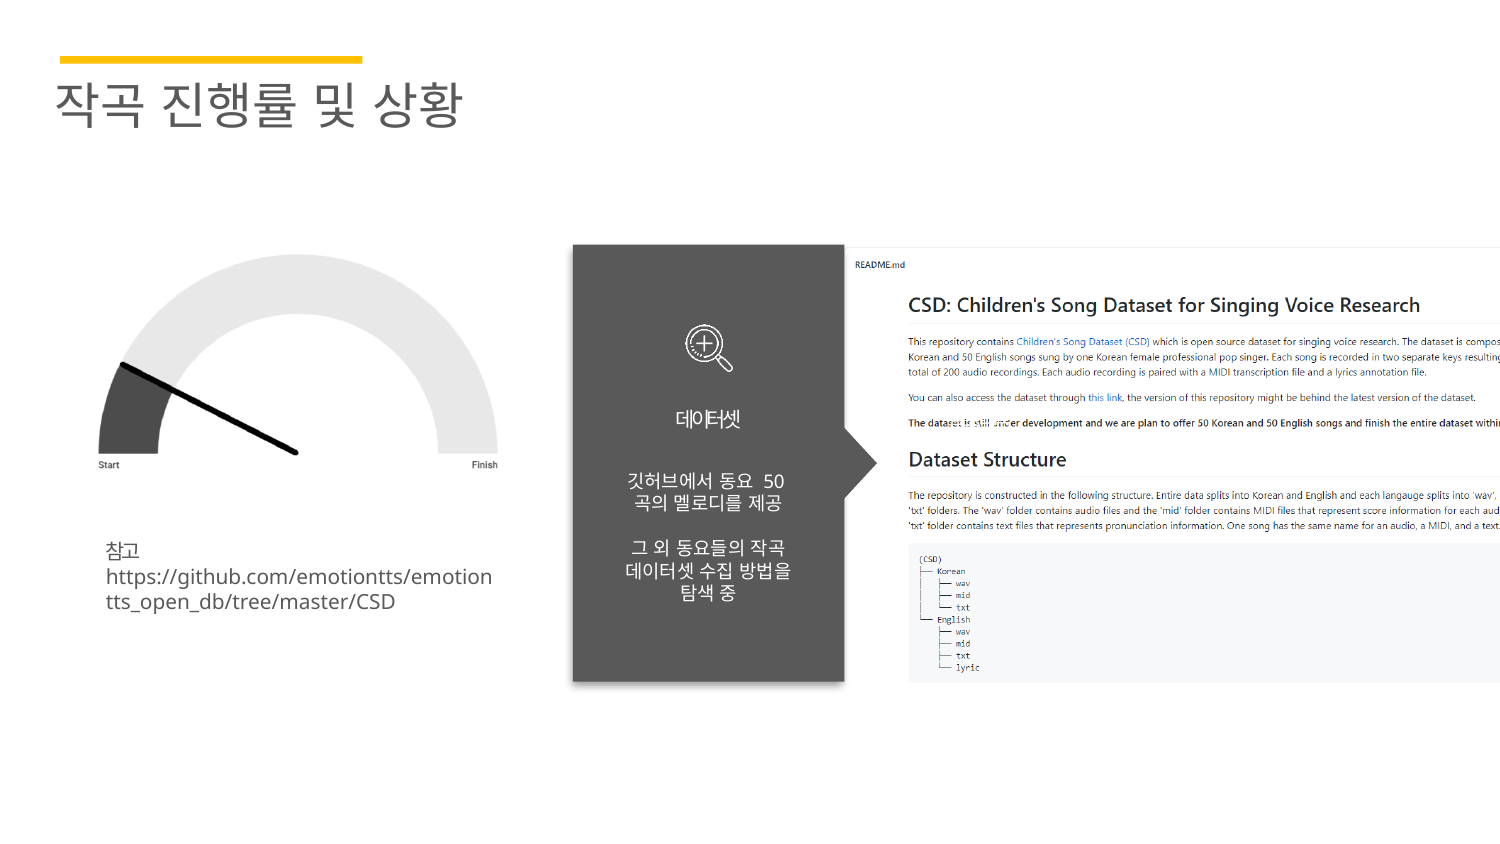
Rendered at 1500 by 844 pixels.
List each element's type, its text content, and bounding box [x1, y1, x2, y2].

text_box [58, 54, 364, 66]
text_box 작곡 진행률 및 상황 [39, 67, 480, 143]
text_box 참고 https://github.com/emotiontts/emotion tts_open_db/tree/master/CSD [91, 531, 508, 646]
picture [73, 236, 518, 480]
text_box 깃허브에서 동요 50곡의 멜로디를 제공 그 외 동요들의 작곡 데이터셋 수집 방법을 탐색 중 [595, 462, 821, 612]
picture [841, 244, 1500, 684]
text_box 데이터셋 [660, 399, 757, 440]
picture [684, 323, 733, 372]
text_box [571, 243, 842, 684]
